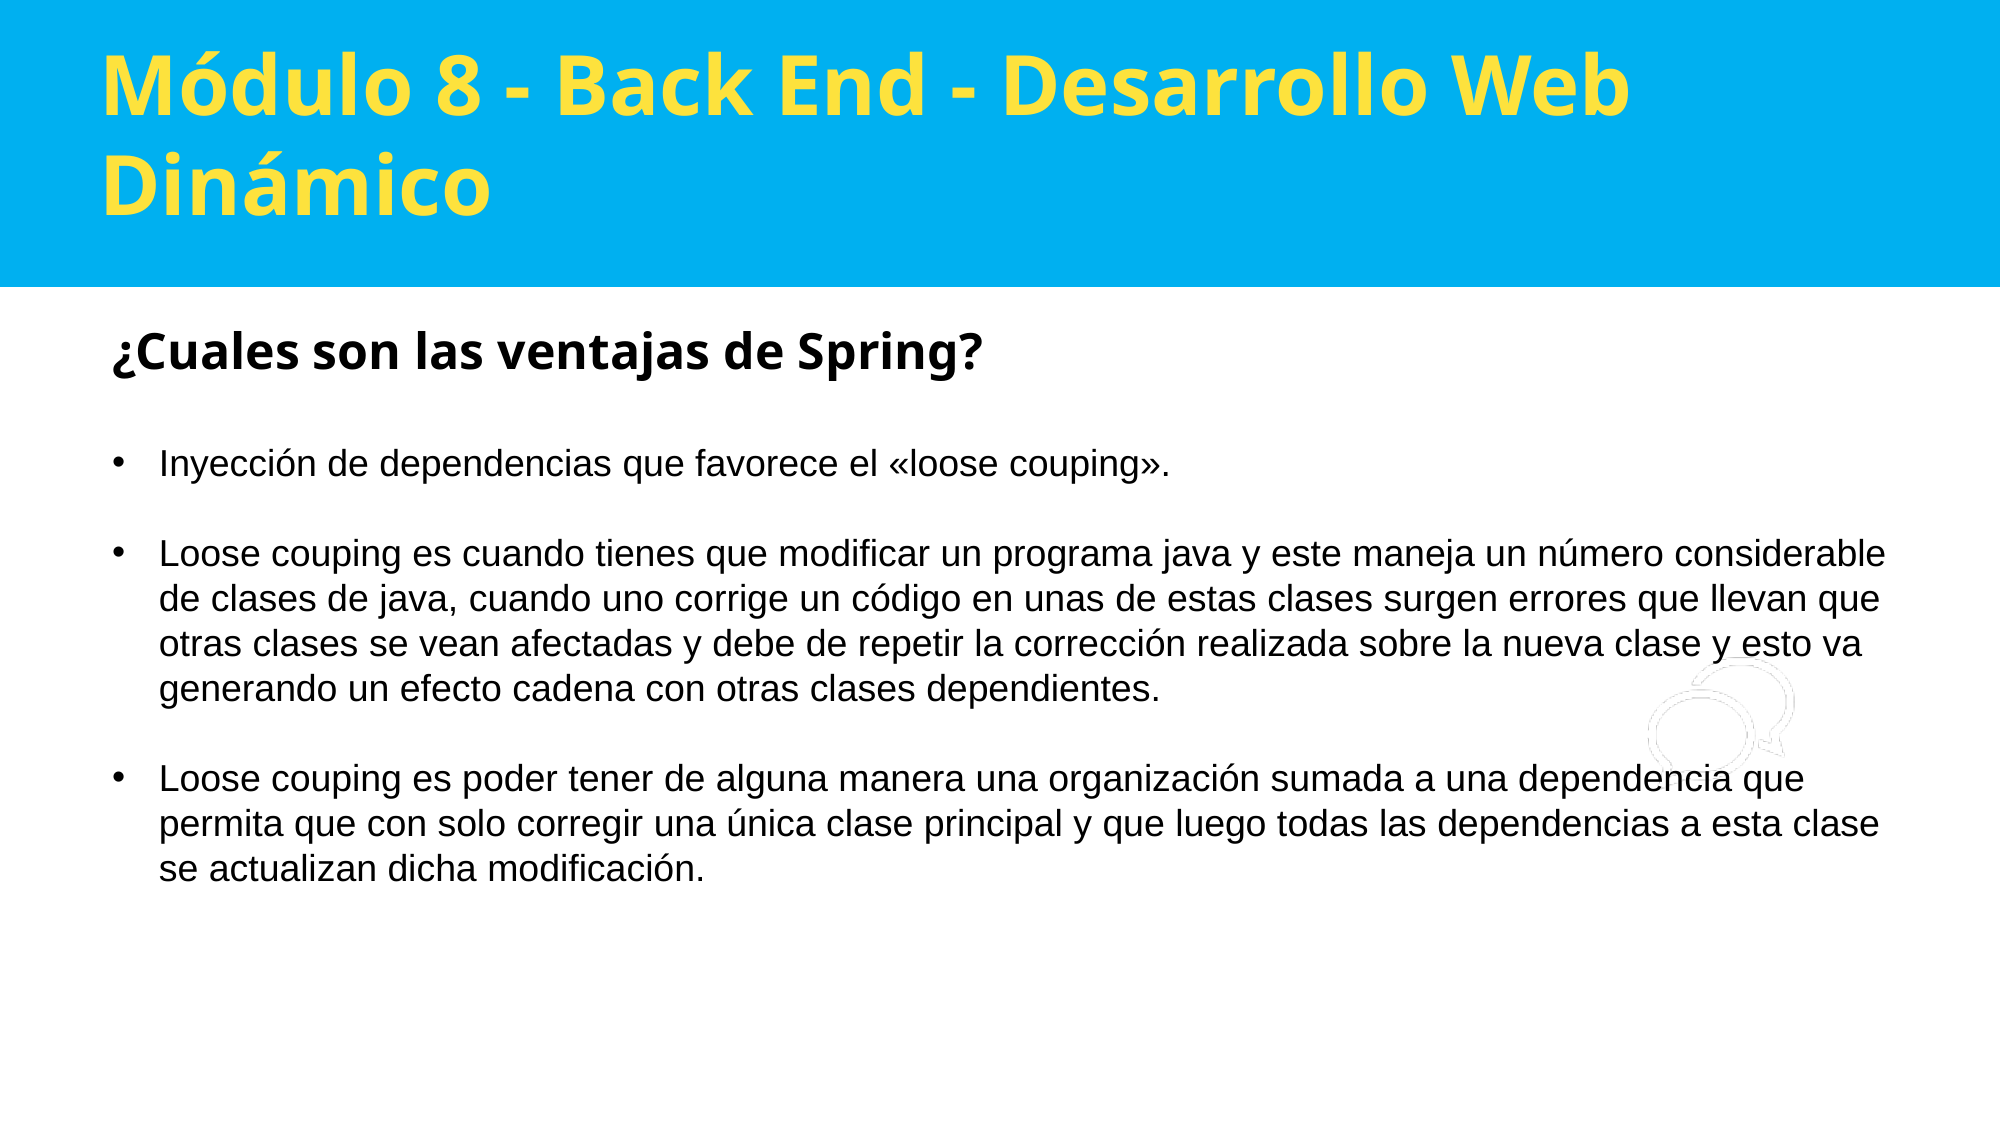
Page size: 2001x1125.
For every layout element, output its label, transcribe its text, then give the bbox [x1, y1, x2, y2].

picture [1647, 649, 1796, 799]
text_box [0, 0, 2000, 287]
text_box ¿Cuales son las ventajas de Spring? Inyección de dependencias que favorece el «loose couping». Loose couping es cuando tienes que modificar un programa java y este maneja un número considerable de clases de java, cuando uno corrige un código en unas de estas clases surgen errores que llevan que otras clases se vean afectadas y debe de repetir la corrección realizada sobre la nueva clase y esto va generando un efecto cadena con otras clases dependientes. Loose couping es poder tener de alguna manera una organización sumada a una dependencia que permita que con solo corregir una única clase principal y que luego todas las dependencias a esta clase se actualizan dicha modificación. [92, 312, 1919, 896]
text_box Módulo 8 - Back End - Desarrollo Web Dinámico [92, 24, 1901, 222]
